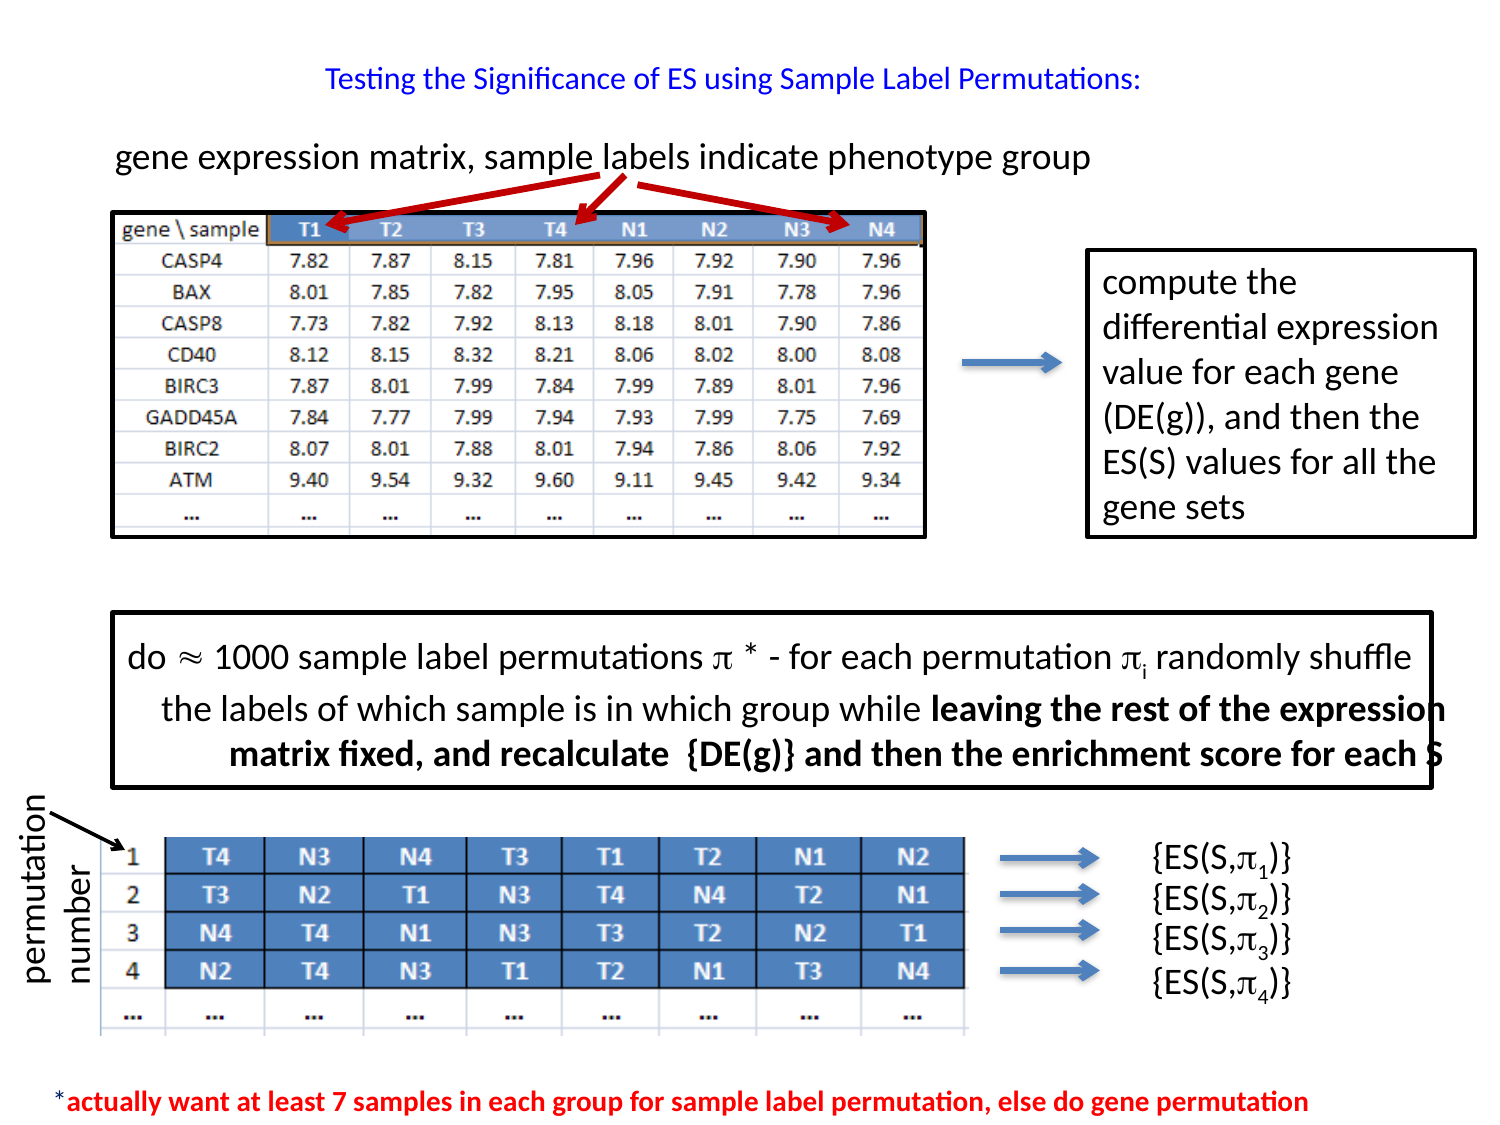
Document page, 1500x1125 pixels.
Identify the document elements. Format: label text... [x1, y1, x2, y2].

text_box permutation number [0, 650, 105, 1000]
text_box {ES(S,3)} [1137, 905, 1438, 972]
text_box *actually want at least 7 samples in each group for sample label permutation, else do gene permutation [37, 1074, 1375, 1125]
text_box {ES(S,1)} [1137, 824, 1438, 865]
picture [99, 837, 970, 1036]
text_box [49, 812, 126, 851]
title Testing the Significance of ES using Sample Label Permutations: [62, 50, 1413, 143]
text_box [112, 612, 1500, 788]
text_box {ES(S,2)} [1137, 865, 1438, 905]
text_box {ES(S,4)} [1137, 972, 1438, 1016]
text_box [99, 124, 1476, 538]
